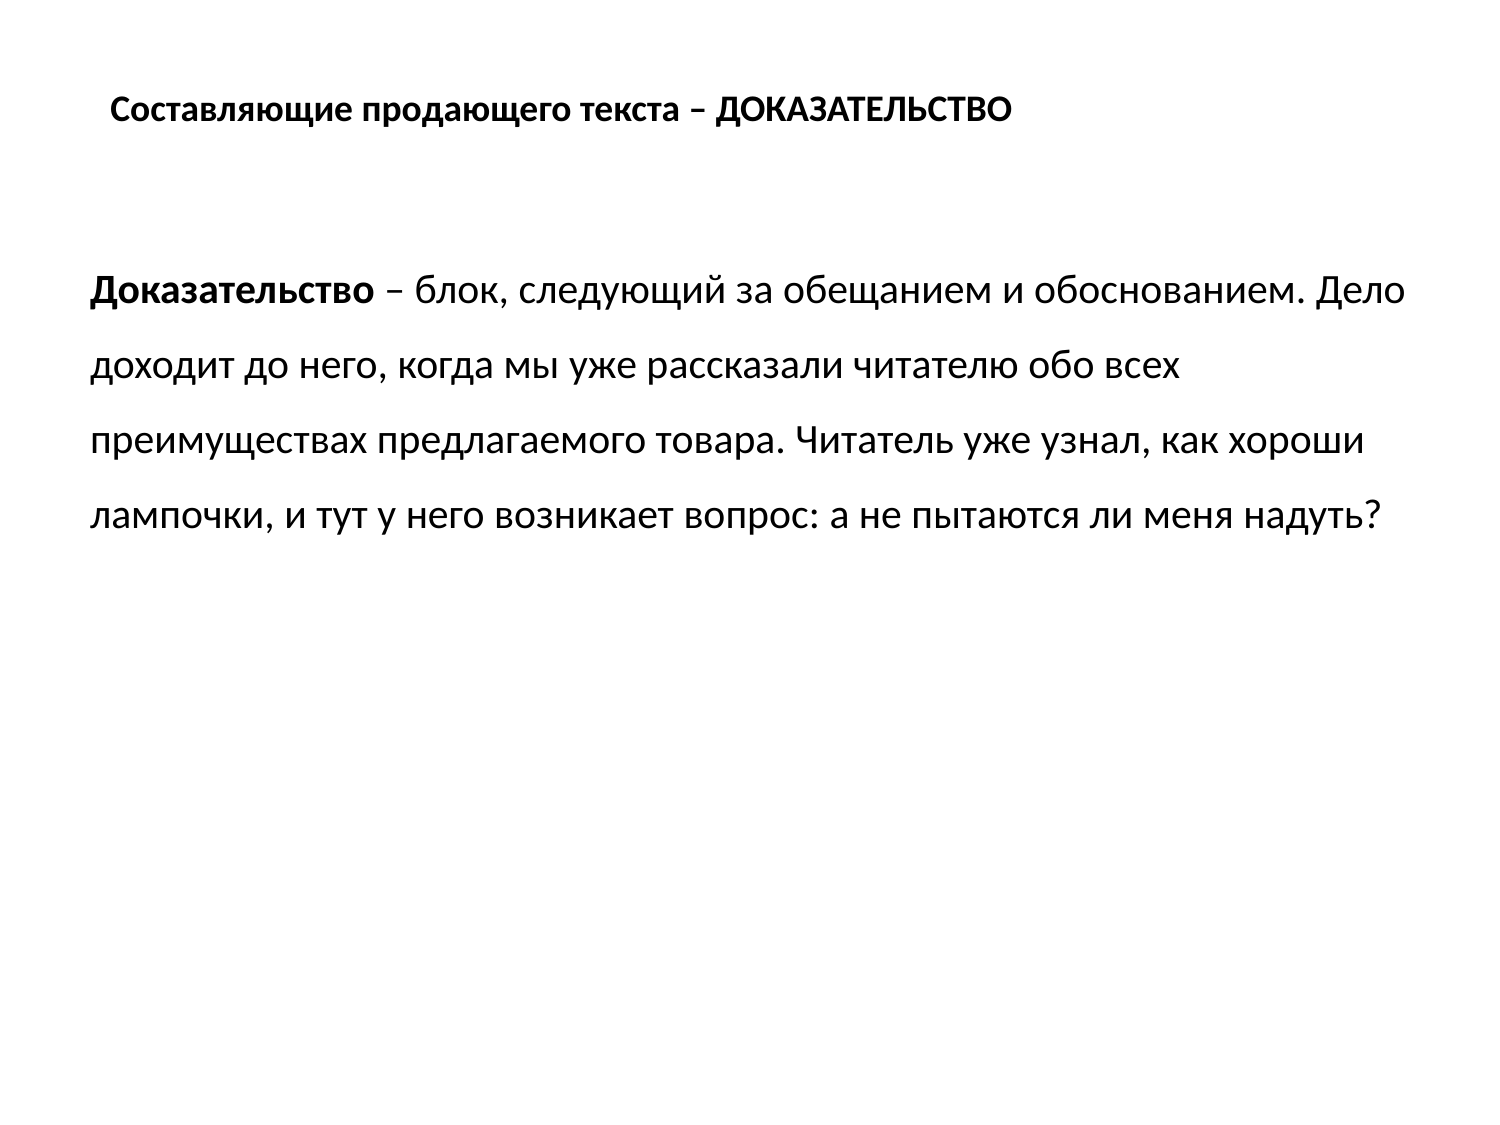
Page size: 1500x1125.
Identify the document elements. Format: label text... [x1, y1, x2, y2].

list Доказательство – блок, следующий за обещанием и обоснованием. Дело доходит до него, когда мы уже рассказали читателю обо всех преимуществах предлагаемого товара. Читатель уже узнал, как хороши лампочки, и тут у него возникает вопрос: а не пытаются ли меня надуть? [75, 228, 1425, 687]
text_box Составляющие продающего текста – ДОКАЗАТЕЛЬСТВО [95, 76, 1028, 137]
